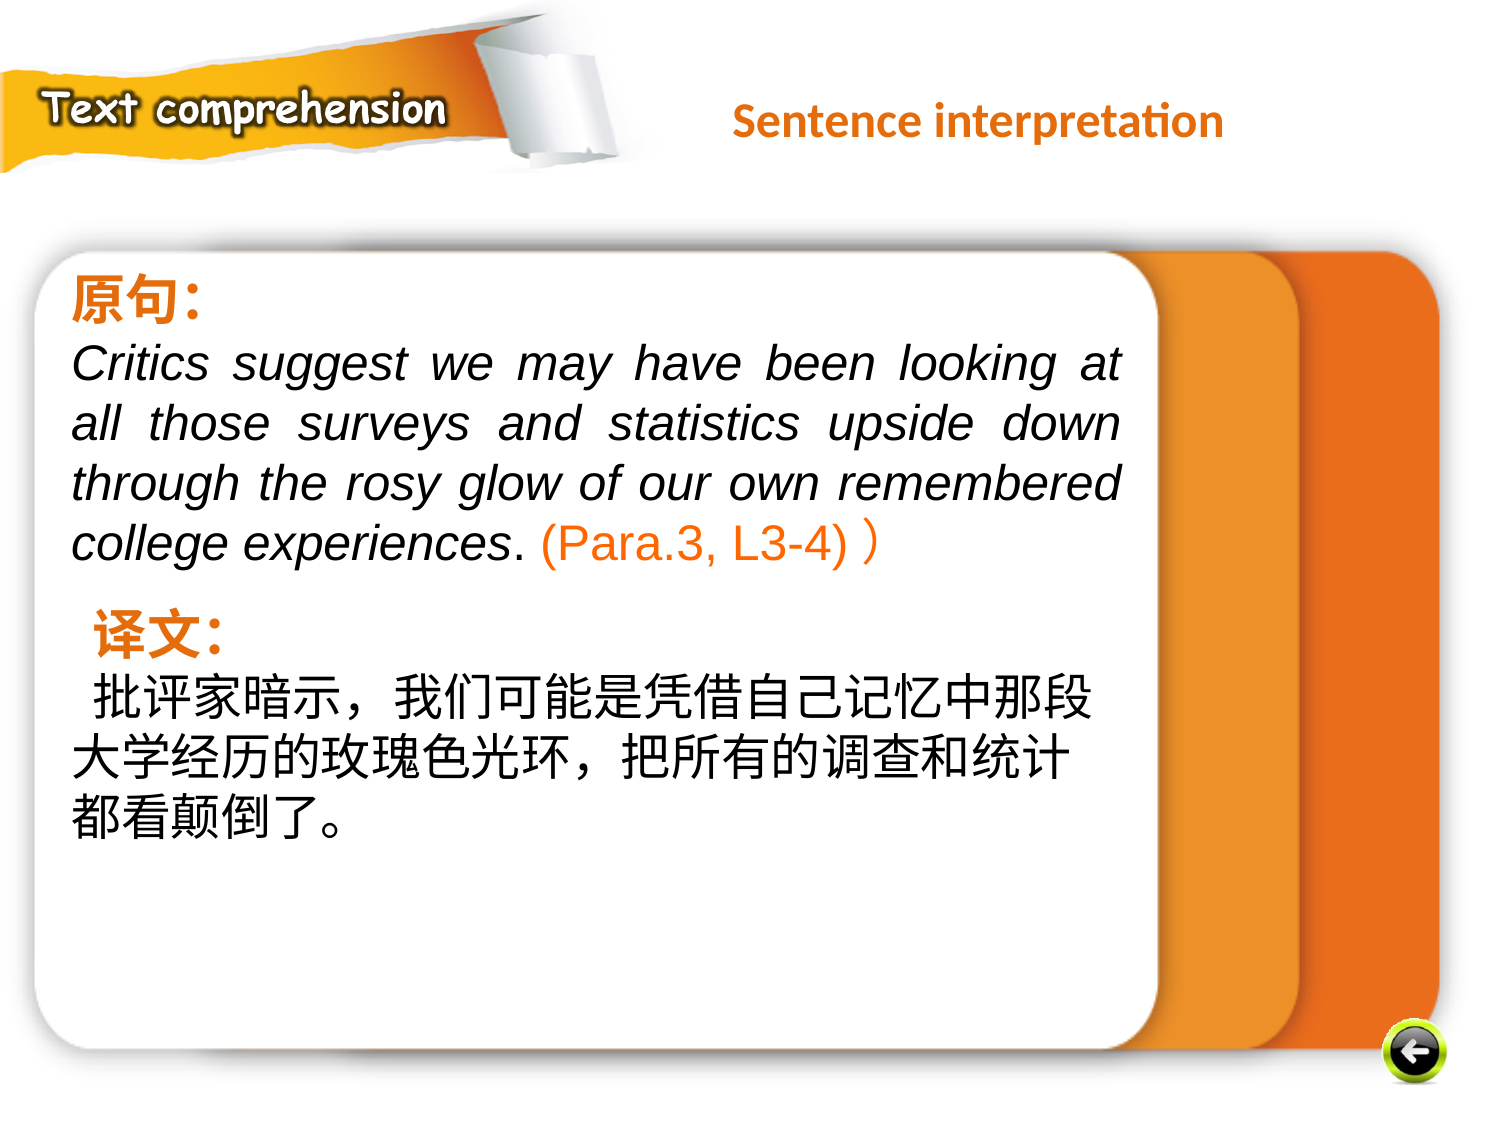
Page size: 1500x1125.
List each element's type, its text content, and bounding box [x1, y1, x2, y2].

picture [0, 0, 1471, 1095]
text_box Sentence interpretation [717, 80, 1240, 155]
